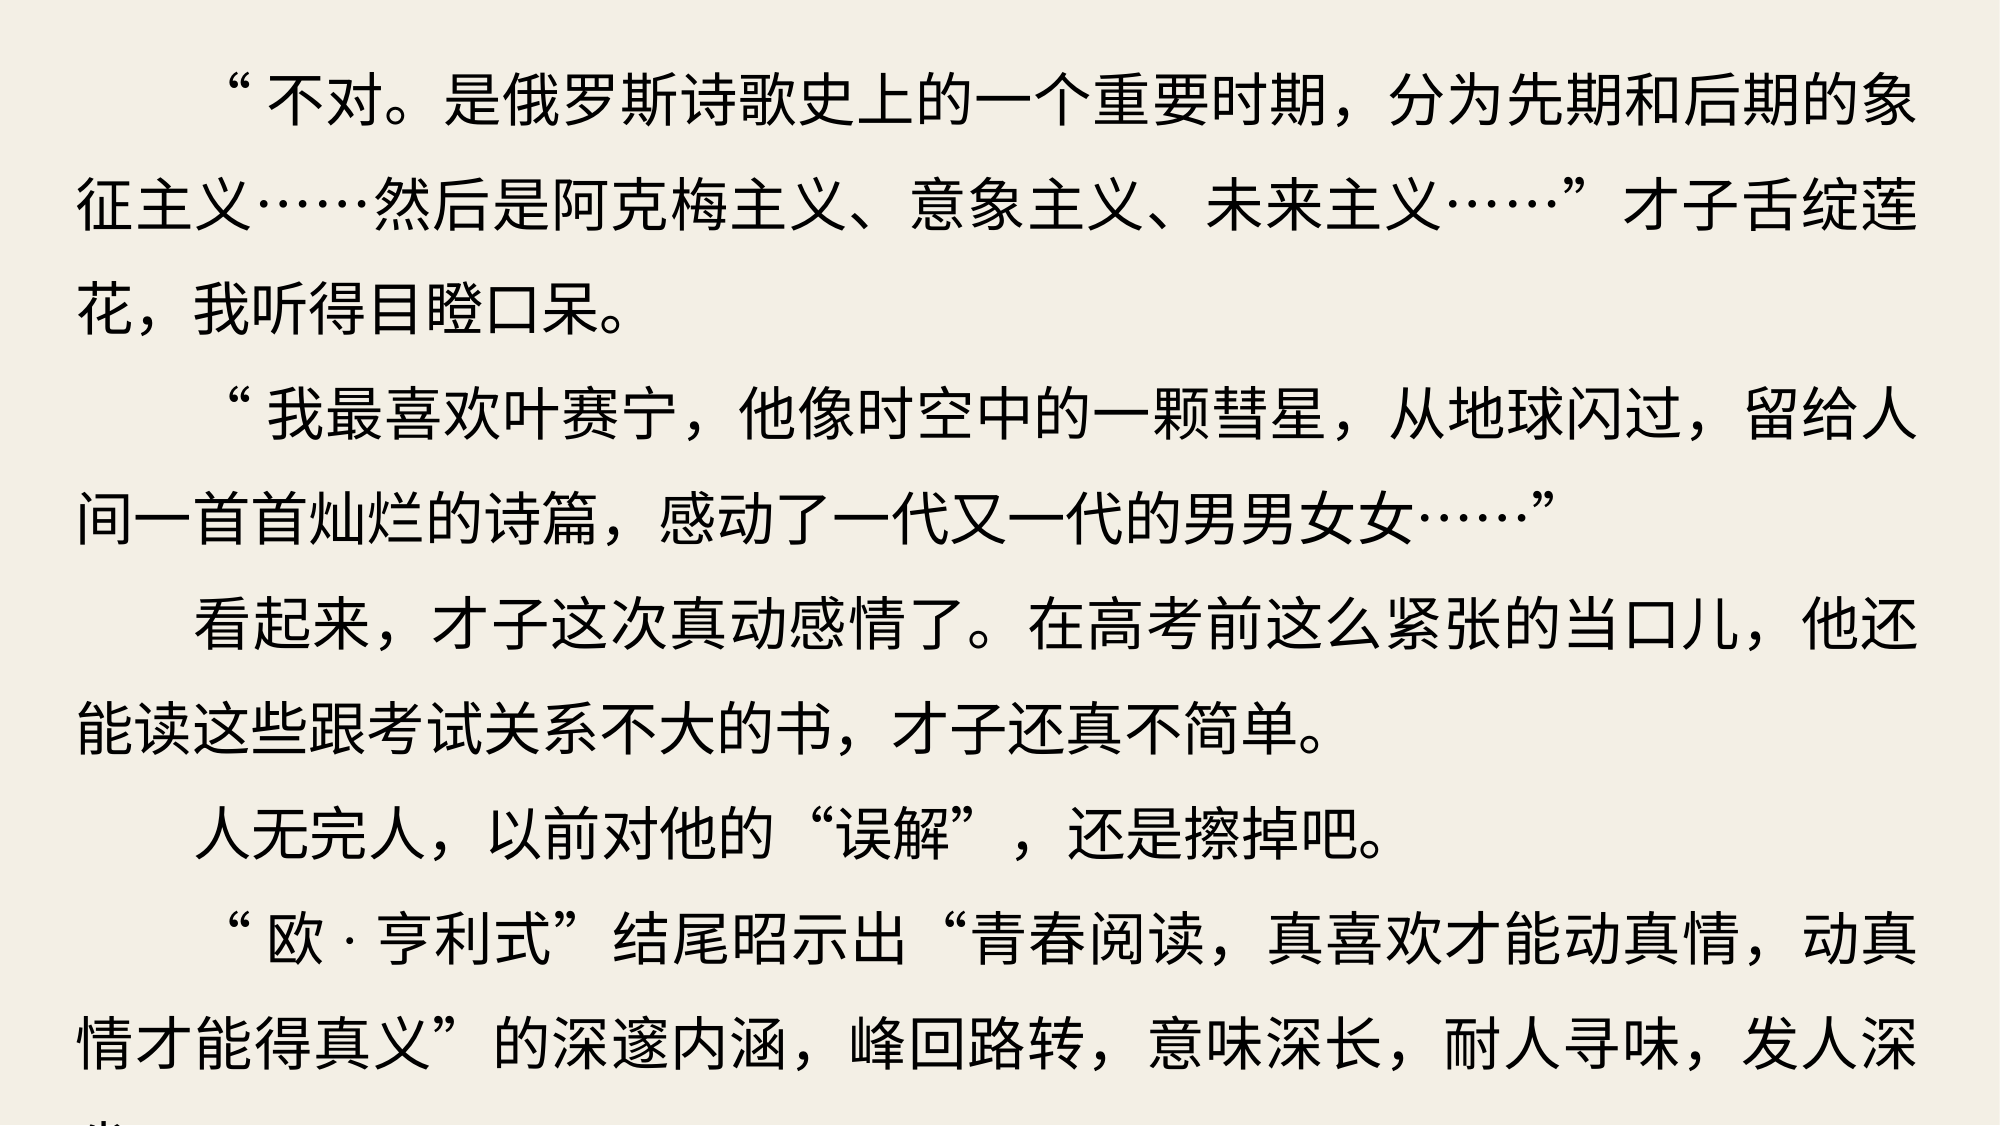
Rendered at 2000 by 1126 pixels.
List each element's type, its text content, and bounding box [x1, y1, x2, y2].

text_box “不对。是俄罗斯诗歌史上的一个重要时期，分为先期和后期的象征主义……然后是阿克梅主义、意象主义、未来主义……”才子舌绽莲花，我听得目瞪口呆。 “我最喜欢叶赛宁，他像时空中的一颗彗星，从地球闪过，留给人间一首首灿烂的诗篇，感动了一代又一代的男男女女……” 看起来，才子这次真动感情了。在高考前这么紧张的当口儿，他还能读这些跟考试关系不大的书，才子还真不简单。 人无完人，以前对他的“误解”，还是擦掉吧。 “欧·亨利式”结尾昭示出“青春阅读，真喜欢才能动真情，动真情才能得真义”的深邃内涵，峰回路转，意味深长，耐人寻味，发人深省。 [55, 17, 1939, 1126]
